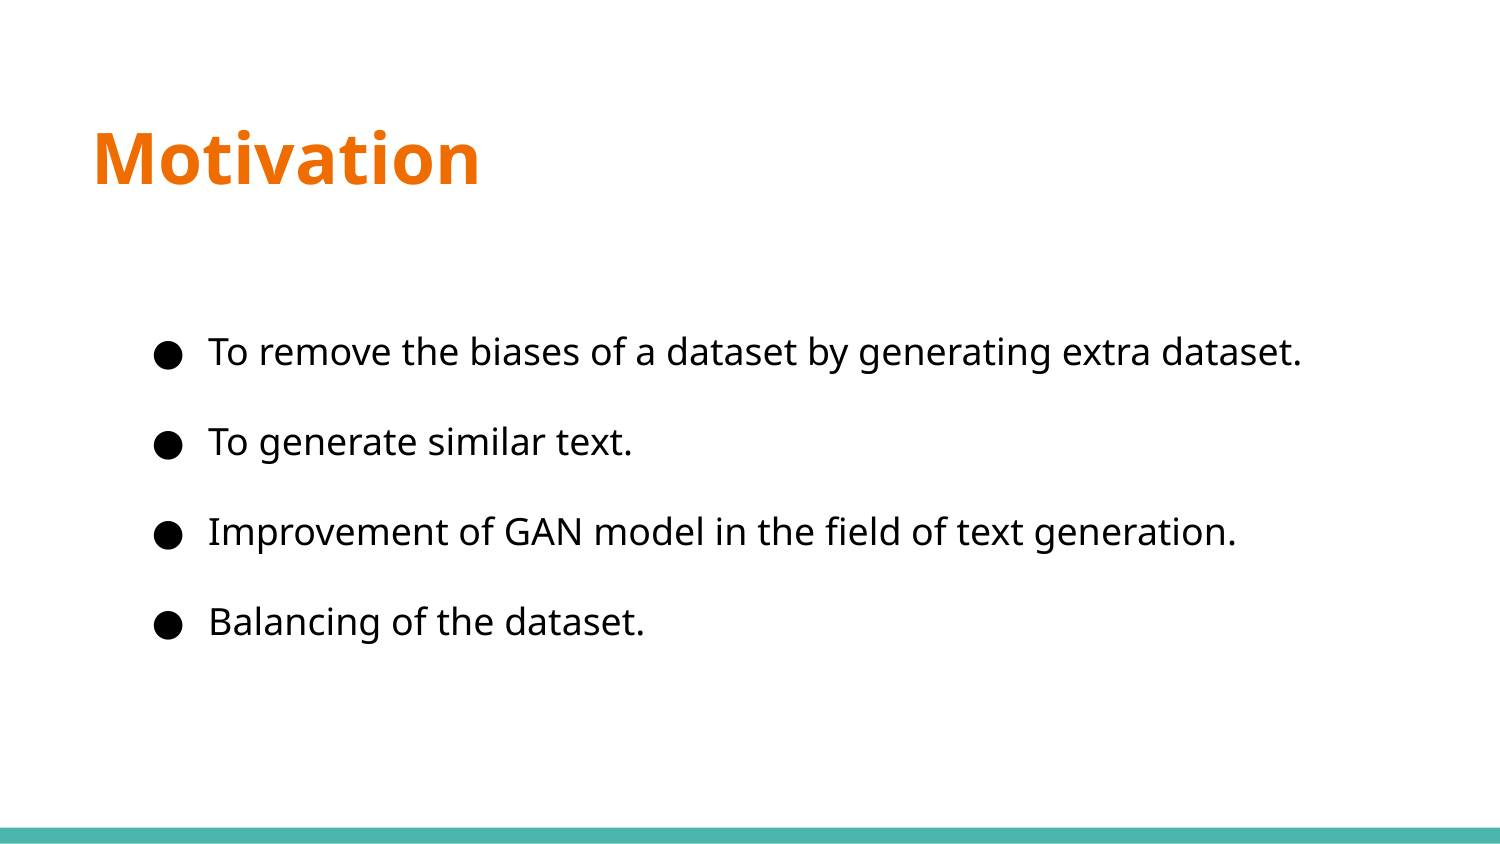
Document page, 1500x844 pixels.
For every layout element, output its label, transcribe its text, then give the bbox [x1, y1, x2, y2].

text_box To remove the biases of a dataset by generating extra dataset. To generate similar text. Improvement of GAN model in the field of text generation. Balancing of the dataset. [118, 268, 1432, 749]
text_box Motivation [76, 98, 1474, 215]
